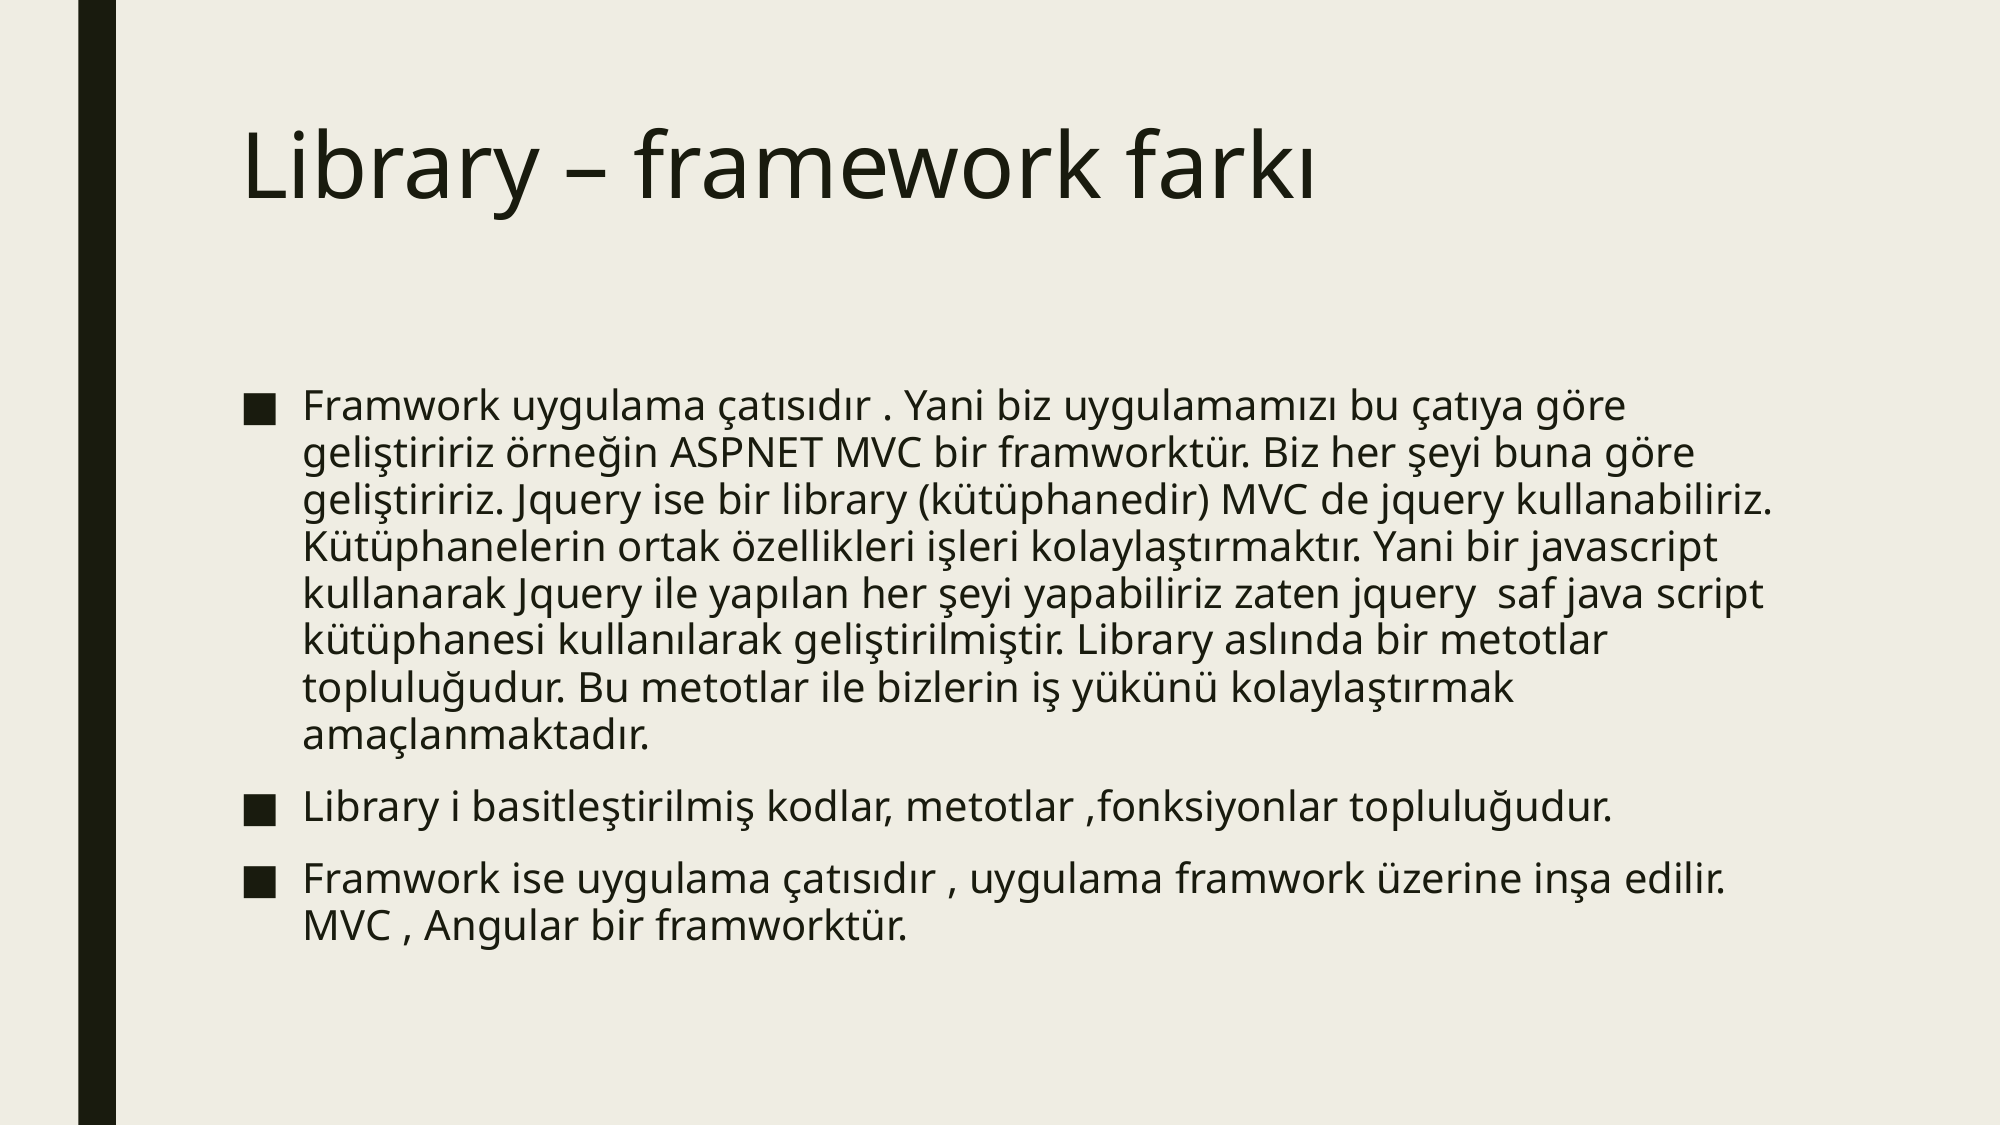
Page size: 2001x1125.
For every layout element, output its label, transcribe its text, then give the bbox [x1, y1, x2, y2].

title Library – framework farkı [225, 112, 1800, 357]
list Framwork uygulama çatısıdır . Yani biz uygulamamızı bu çatıya göre geliştiririz örneğin ASPNET MVC bir framworktür. Biz her şeyi buna göre geliştiririz. Jquery ise bir library (kütüphanedir) MVC de jquery kullanabiliriz. Kütüphanelerin ortak özellikleri işleri kolaylaştırmaktır. Yani bir javascript kullanarak Jquery ile yapılan her şeyi yapabiliriz zaten jquery saf java script kütüphanesi kullanılarak geliştirilmiştir. Library aslında bir metotlar topluluğudur. Bu metotlar ile bizlerin iş yükünü kolaylaştırmak amaçlanmaktadır. Library i basitleştirilmiş kodlar, metotlar ,fonksiyonlar topluluğudur. Framwork ise uygulama çatısıdır , uygulama framwork üzerine inşa edilir. MVC , Angular bir framworktür. [225, 375, 1800, 963]
